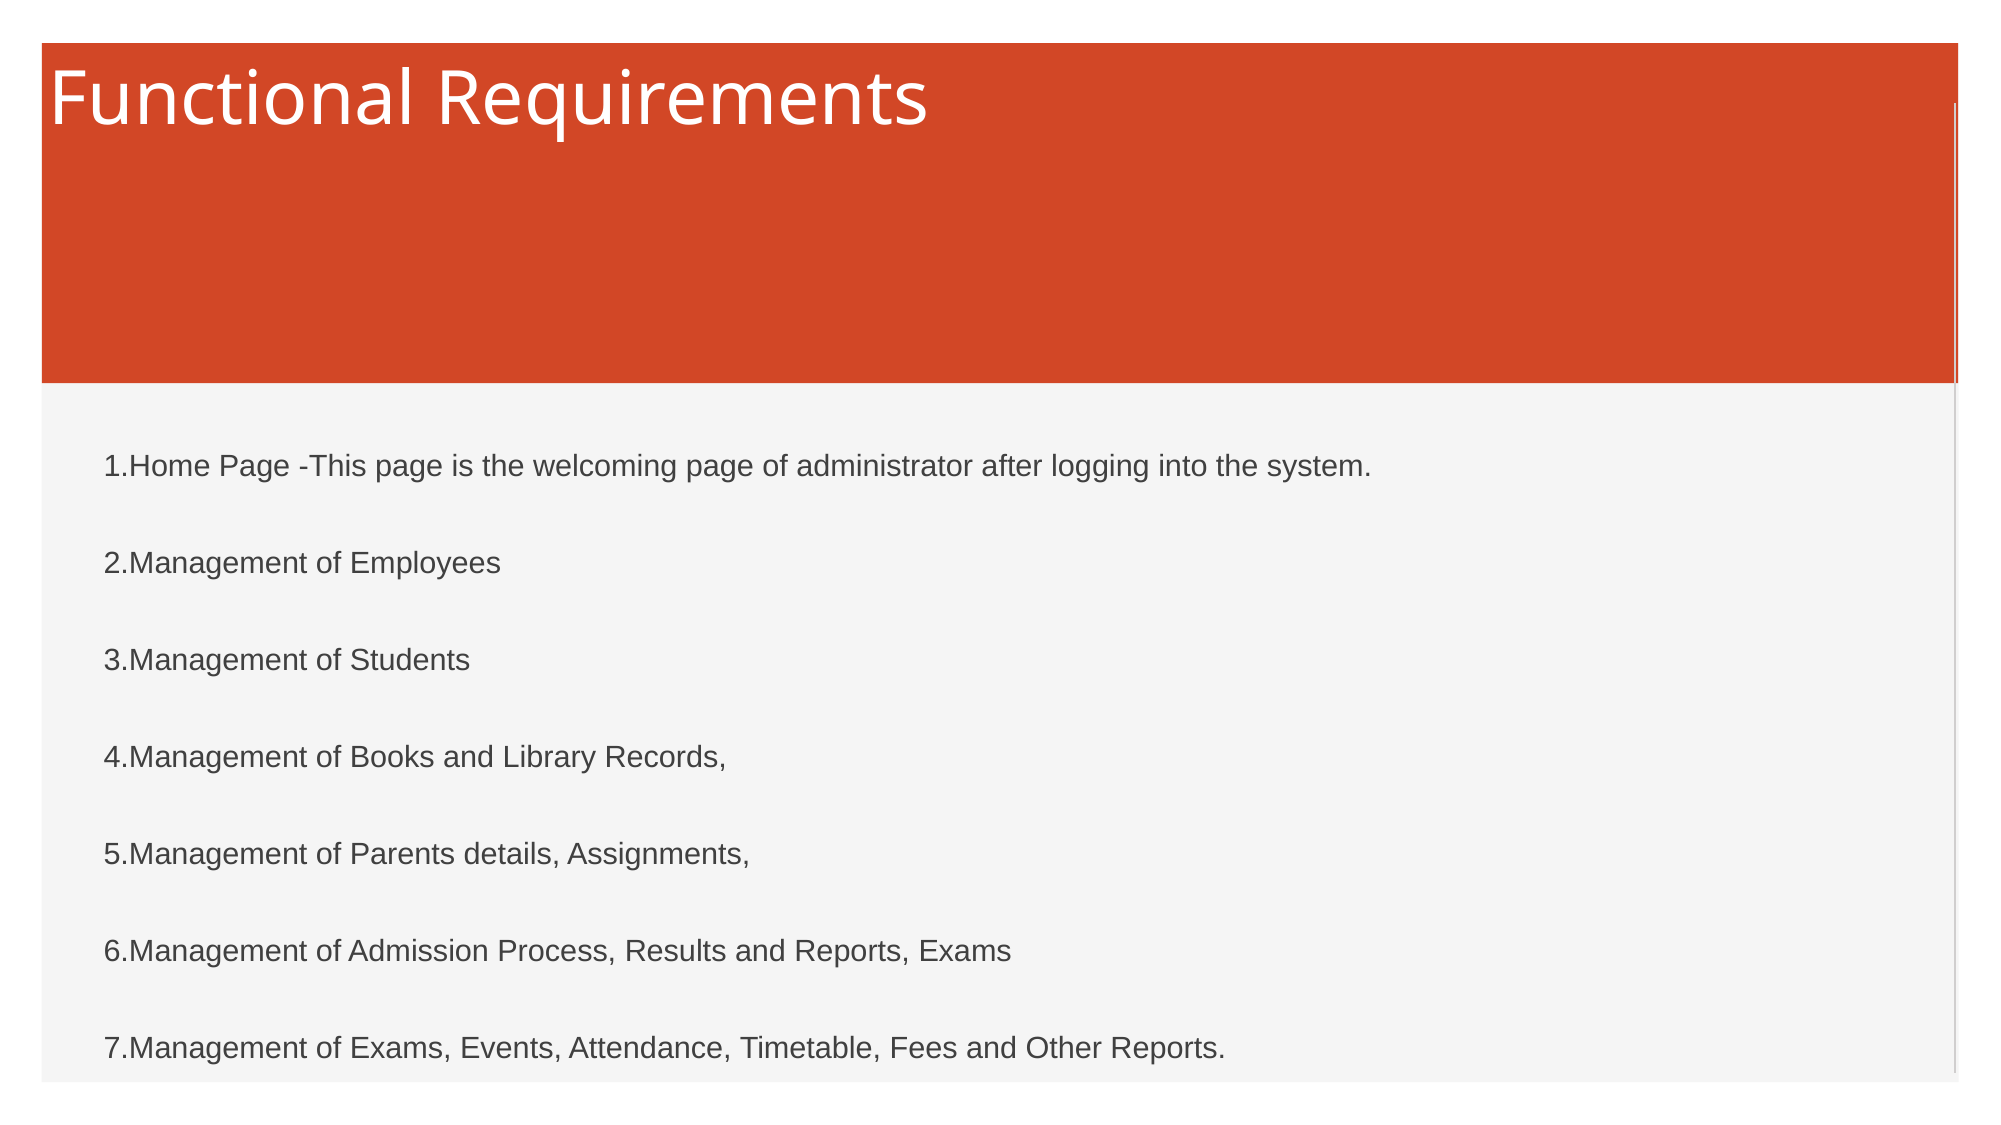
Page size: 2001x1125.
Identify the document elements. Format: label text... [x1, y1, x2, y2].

text_box [207, 615, 642, 855]
title Functional Requirements [34, 41, 1162, 147]
text_box [176, 715, 634, 898]
text_box [109, 390, 676, 505]
text_box [88, 238, 1033, 1052]
list 1.Home Page -This page is the welcoming page of administrator after logging into the system. 2.Management of Employees 3.Management of Students 4.Management of Books and Library Records, 5.Management of Parents details, Assignments, 6.Management of Admission Process, Results and Reports, Exams 7.Management of Exams, Events, Attendance, Timetable, Fees and Other Reports. [88, 420, 1739, 1073]
